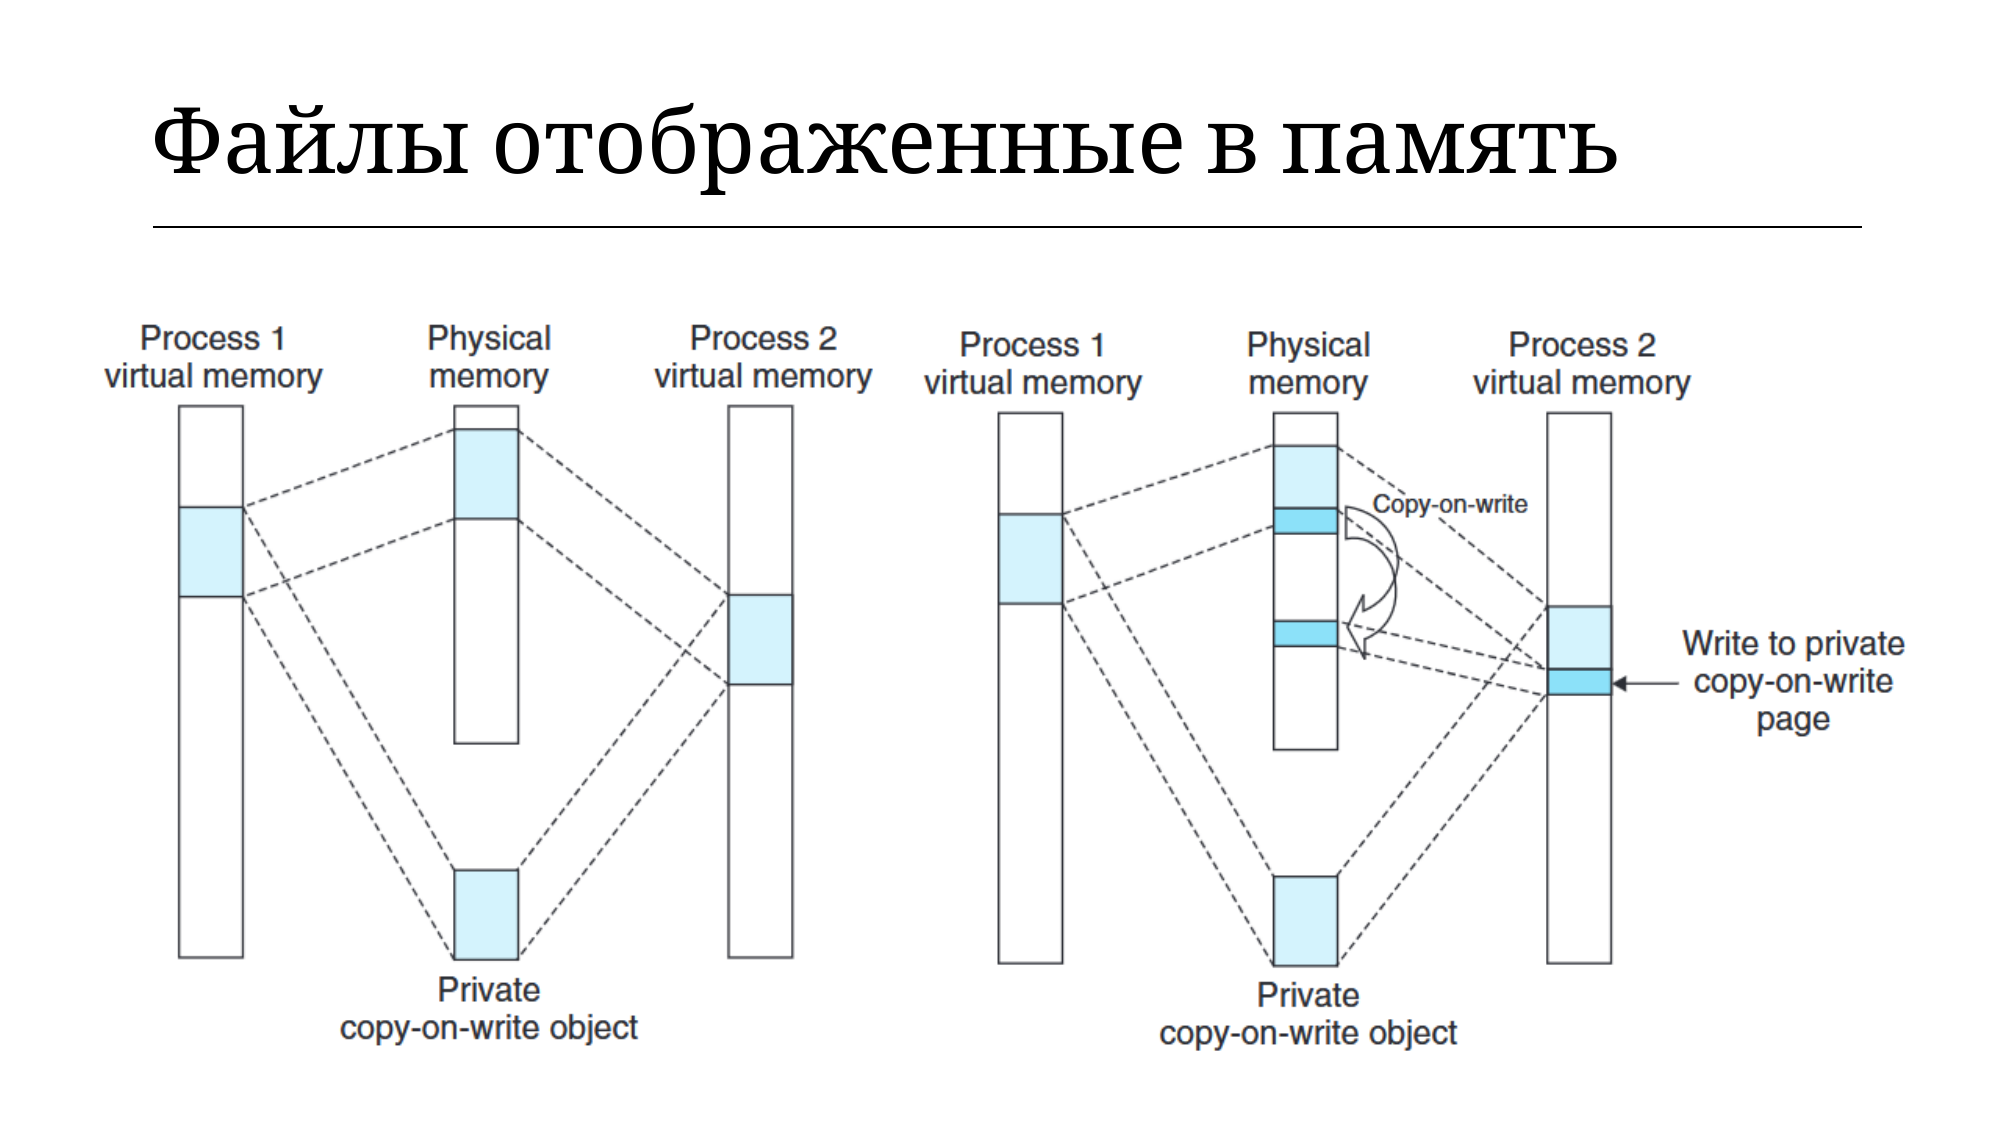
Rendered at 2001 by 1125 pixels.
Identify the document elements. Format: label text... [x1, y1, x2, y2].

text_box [50, 264, 1928, 1066]
table_header Файлы отображенные в память [153, 60, 1862, 226]
